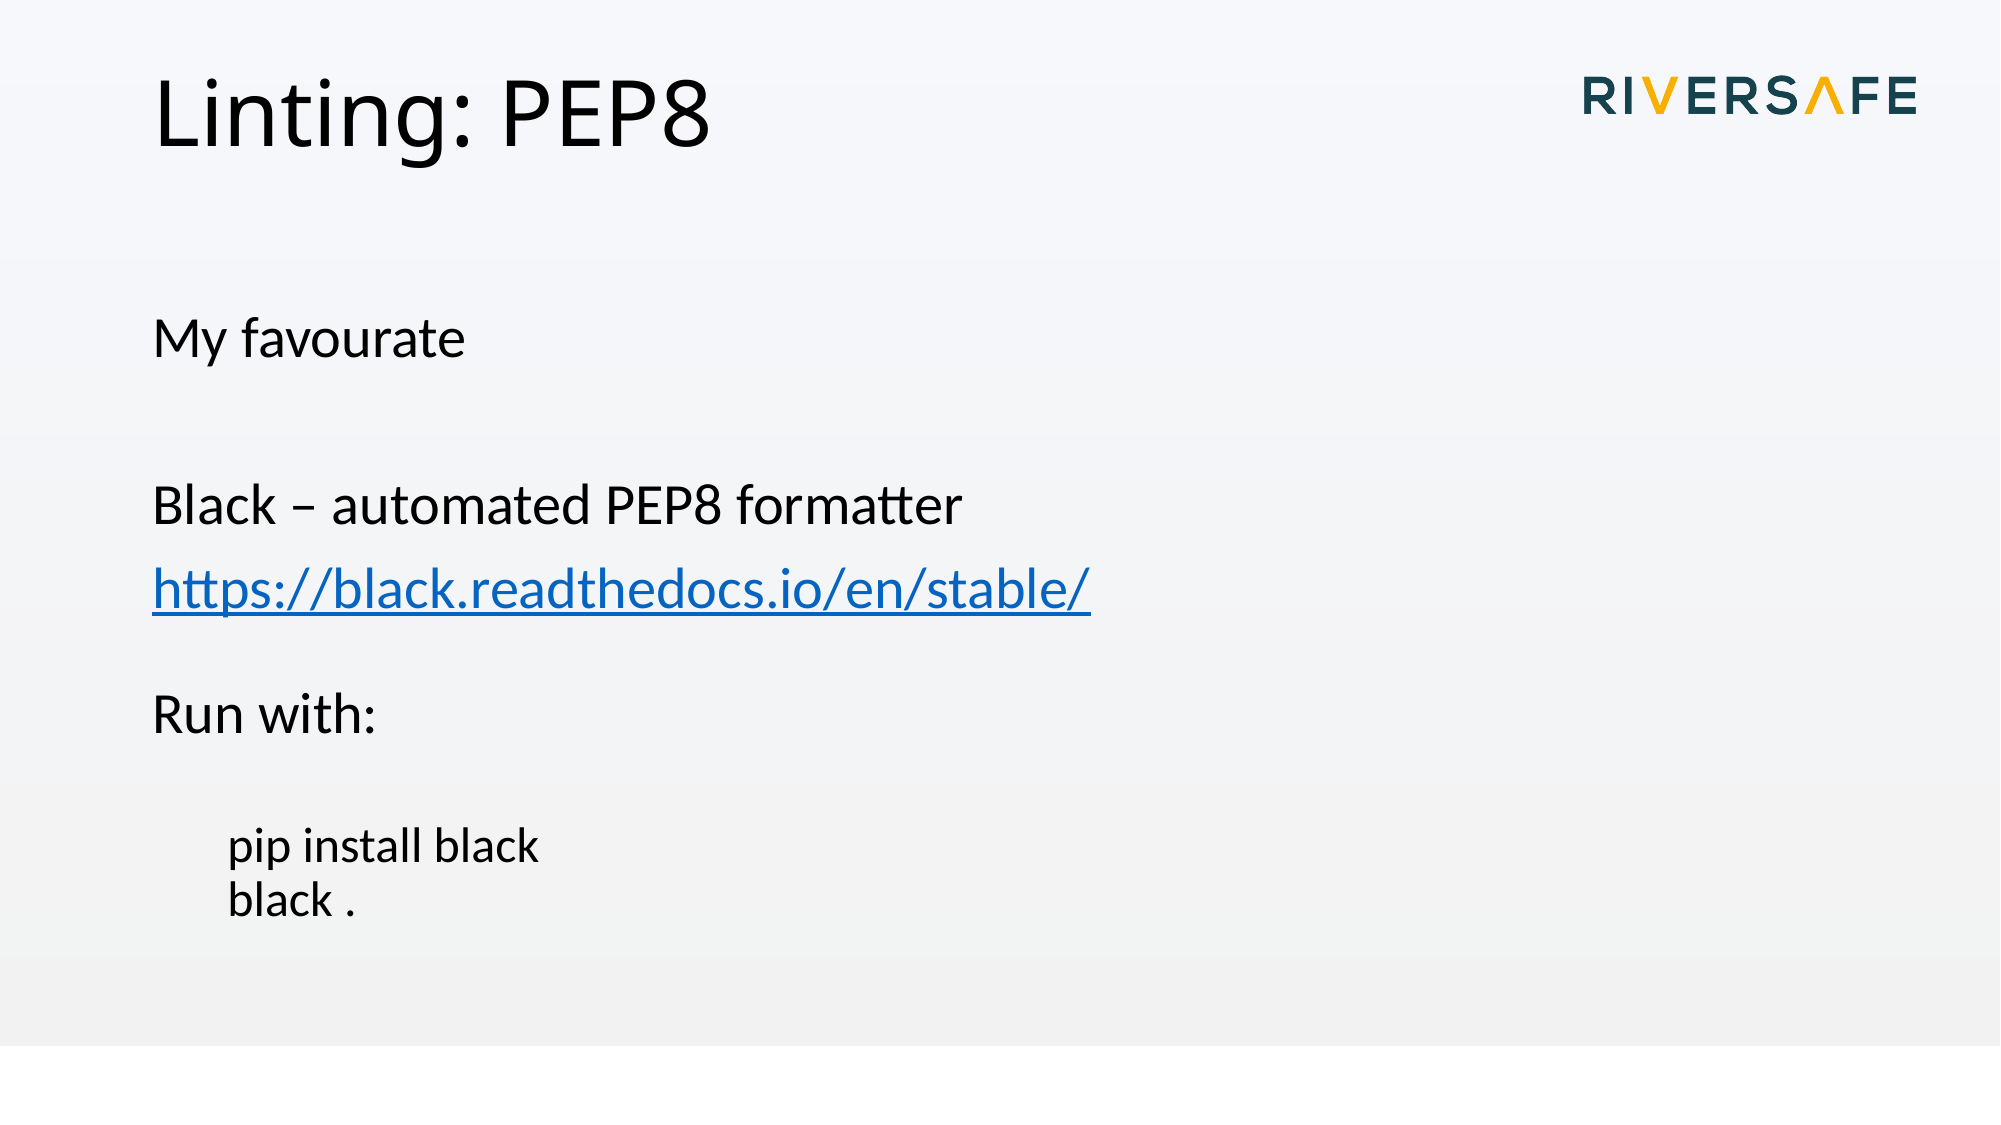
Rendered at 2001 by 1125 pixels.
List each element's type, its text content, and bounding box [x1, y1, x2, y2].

picture [1863, 75, 1916, 115]
text_box My favourate Black – automated PEP8 formatter https://black.readthedocs.io/en/stable/ Run with: pip install black black . [137, 299, 1664, 1014]
title Linting: PEP8 [137, 59, 1863, 278]
